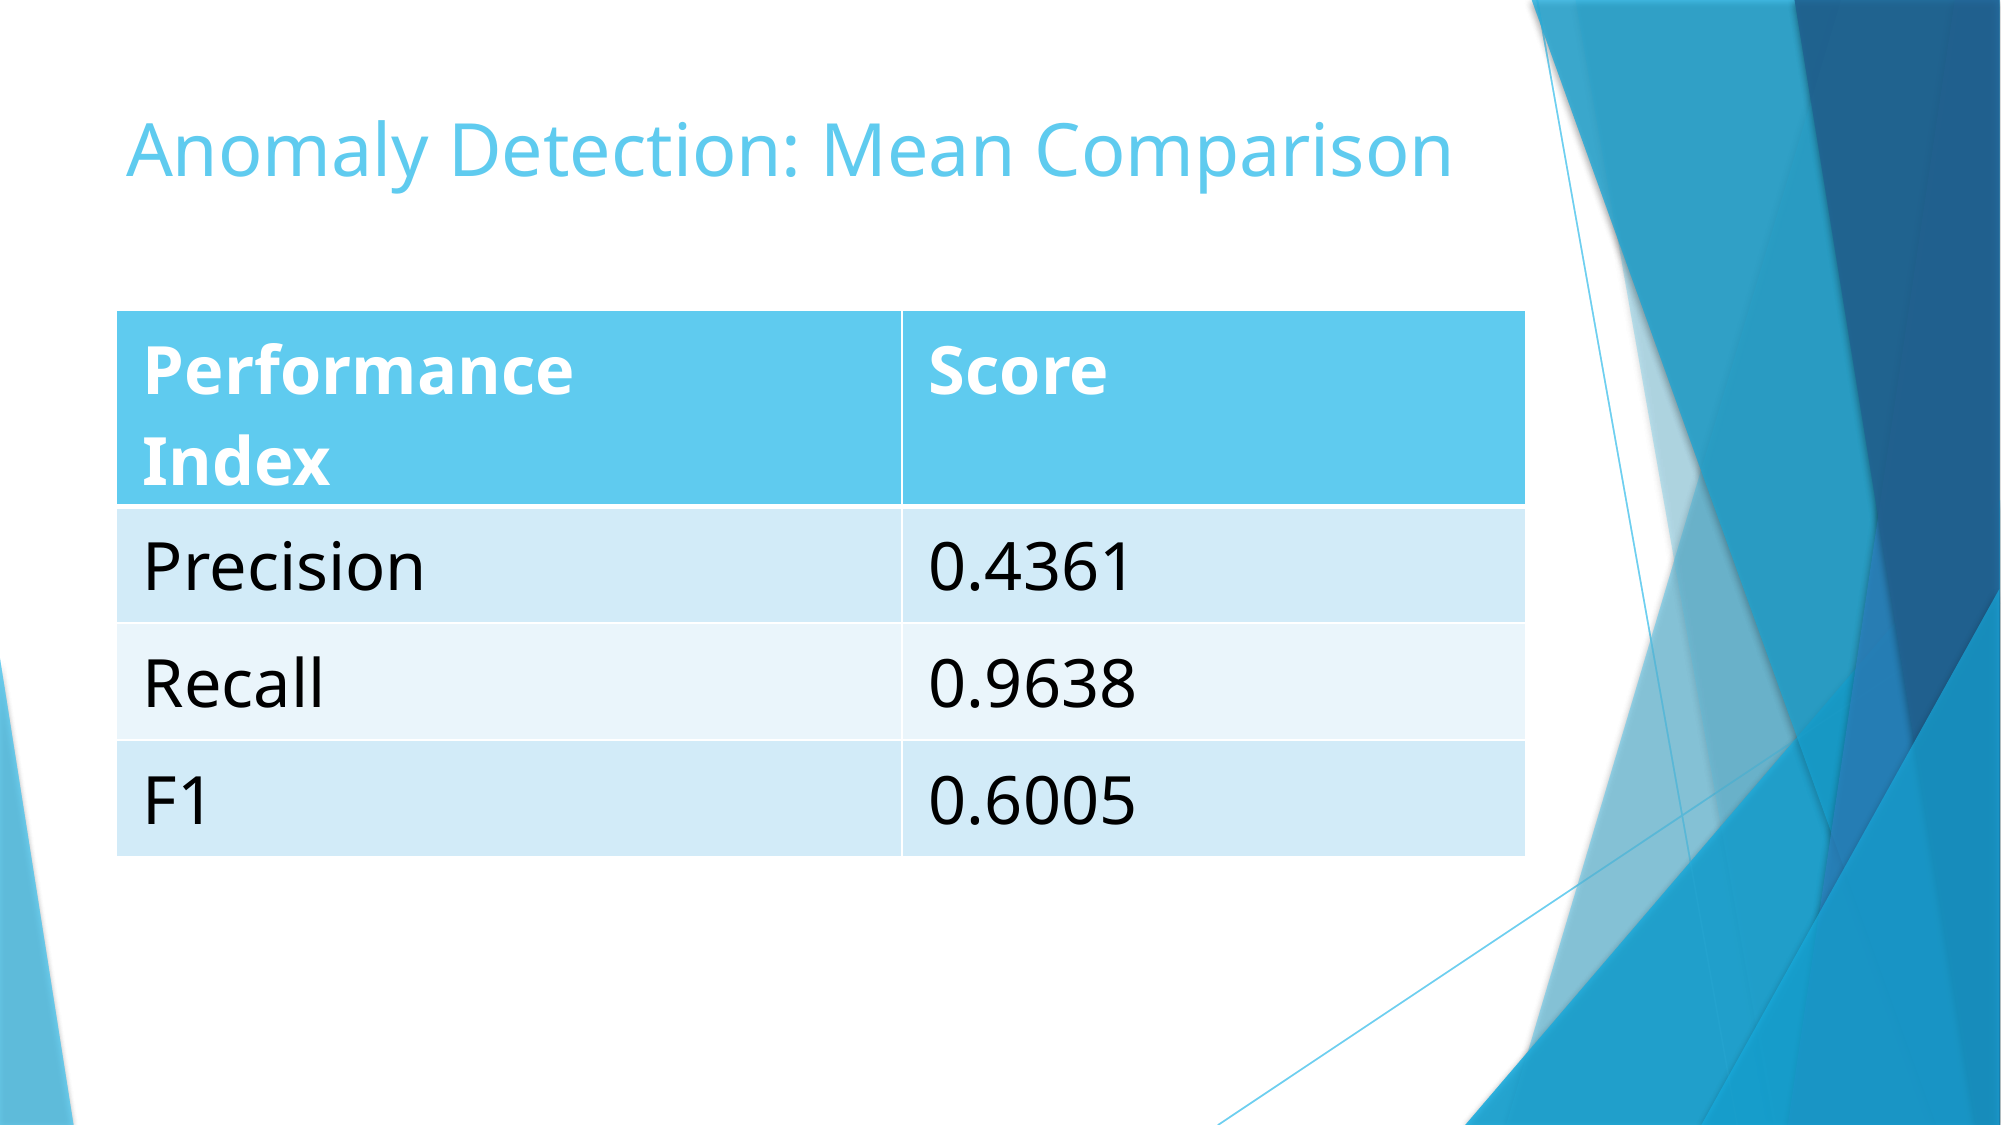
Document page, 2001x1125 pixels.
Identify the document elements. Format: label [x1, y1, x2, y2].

text_box [0, 0, 2000, 1125]
